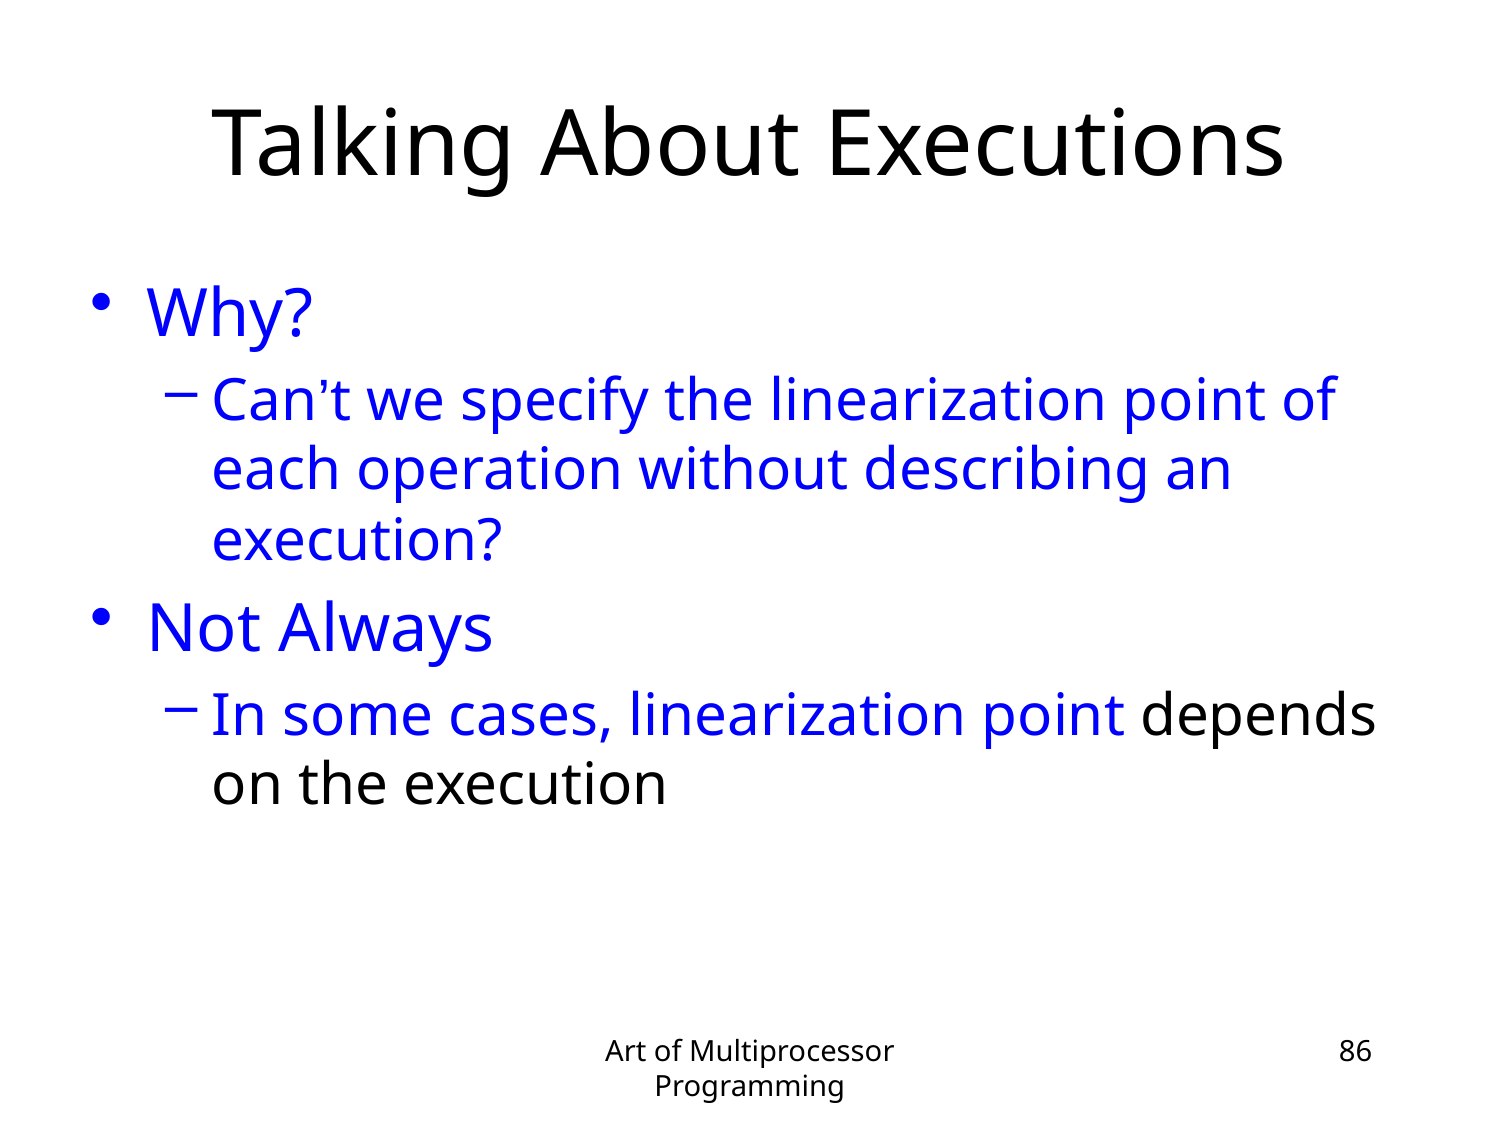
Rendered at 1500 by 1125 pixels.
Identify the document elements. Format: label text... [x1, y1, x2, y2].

footer Art of Multiprocessor Programming [512, 1024, 988, 1101]
slide_number 86 [1074, 1024, 1388, 1101]
title Talking About Executions [74, 44, 1426, 233]
list Why? Can’t we specify the linearization point of each operation without describing an execution? Not Always In some cases, linearization point depends on the execution [74, 262, 1426, 1006]
